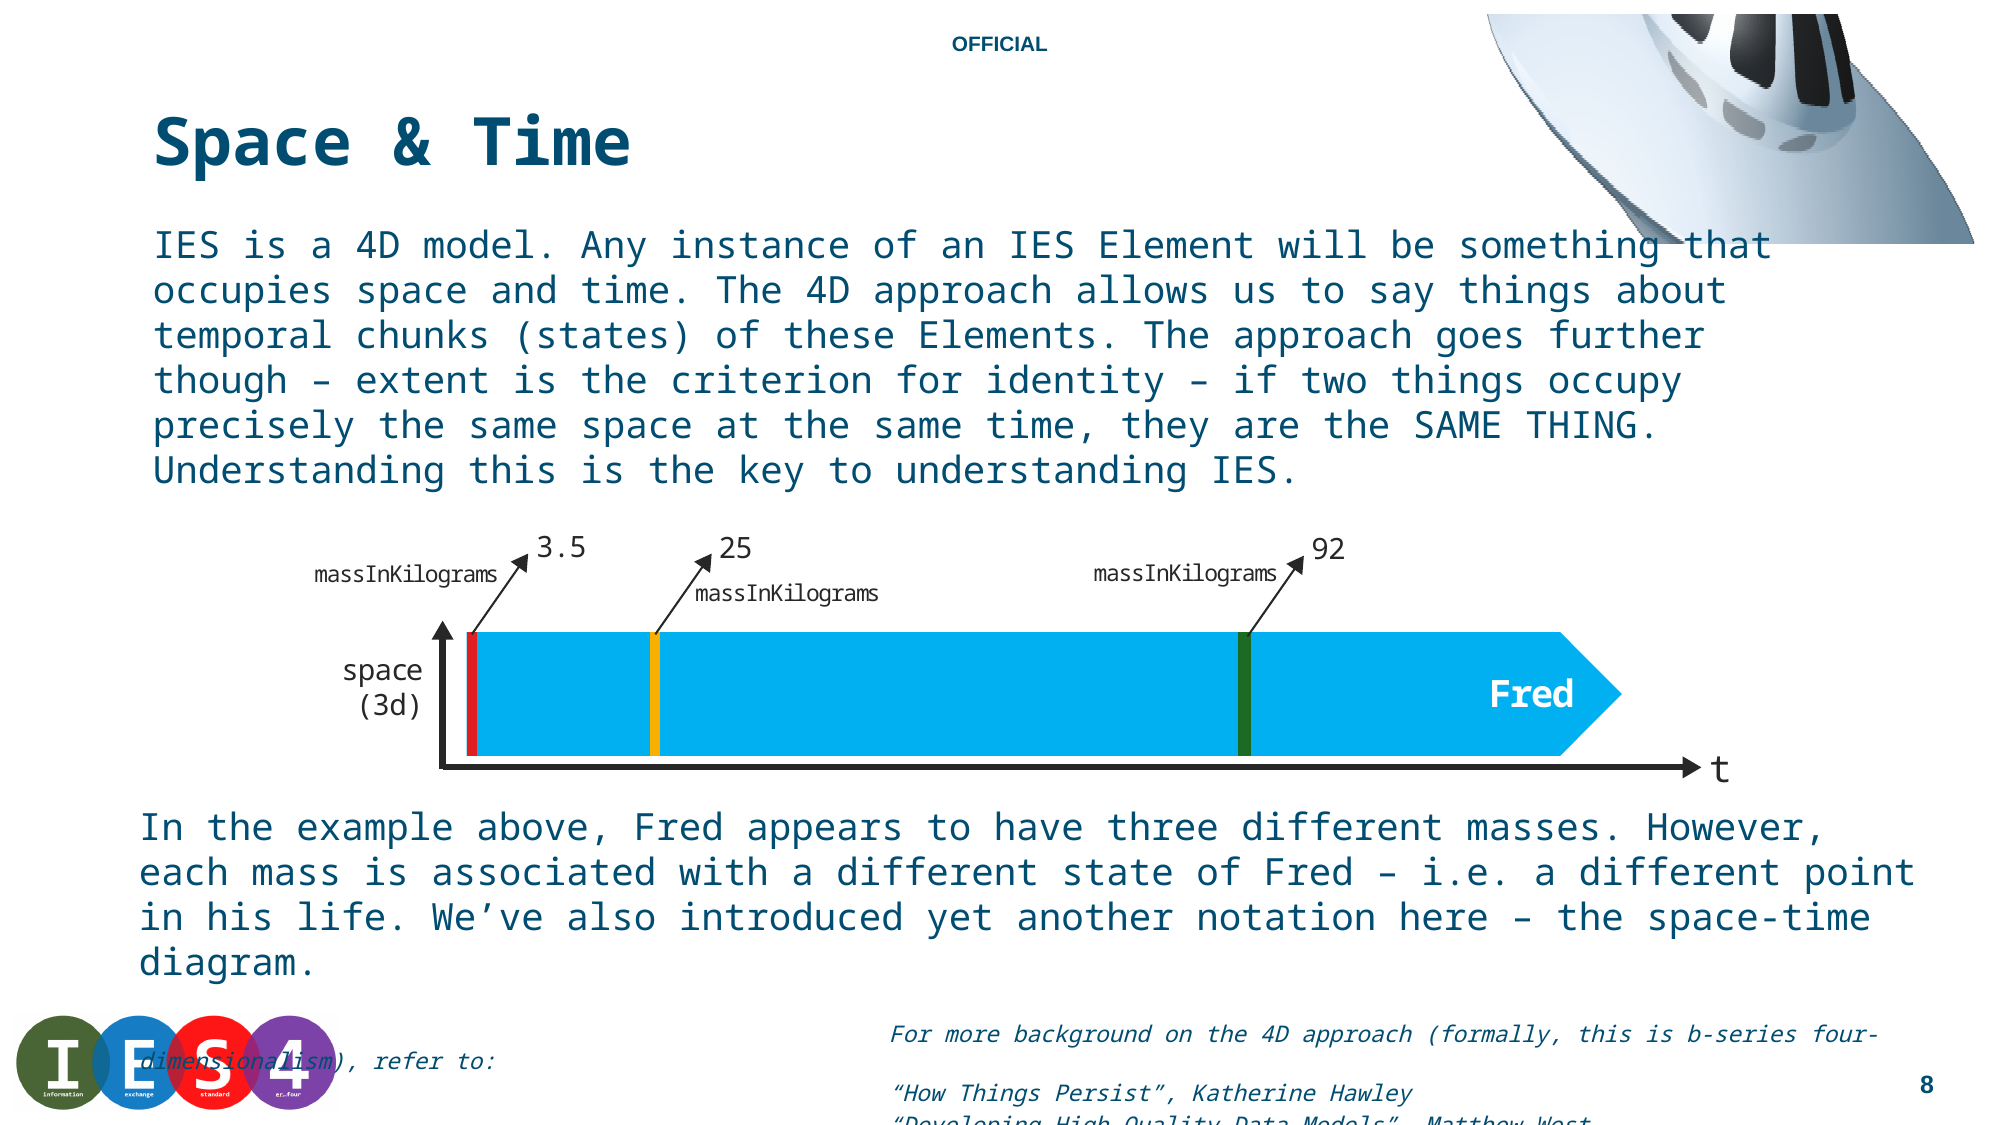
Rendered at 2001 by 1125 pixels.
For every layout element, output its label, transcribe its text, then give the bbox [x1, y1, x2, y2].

picture [293, 520, 1752, 815]
picture [12, 1013, 340, 1113]
title Space & Time [138, 80, 1478, 197]
picture [1483, 13, 1987, 245]
text_box In the example above, Fred appears to have three different masses. However, each mass is associated with a different state of Fred – i.e. a different point in his life. We’ve also introduced yet another notation here – the space-time diagram. For more background on the 4D approach (formally, this is b-series four-dimensionalism), refer to: “How Things Persist”, Katherine Hawley “Developing High Quality Data Models”, Matthew West “Business Objects: Re-engineering for Re-use”, Chris Partridge [124, 795, 1941, 1096]
list IES is a 4D model. Any instance of an IES Element will be something that occupies space and time. The 4D approach allows us to say things about temporal chunks (states) of these Elements. The approach goes further though – extent is the criterion for identity – if two things occupy precisely the same space at the same time, they are the SAME THING. Understanding this is the key to understanding IES. [138, 213, 1792, 359]
text_box [138, 359, 1955, 511]
